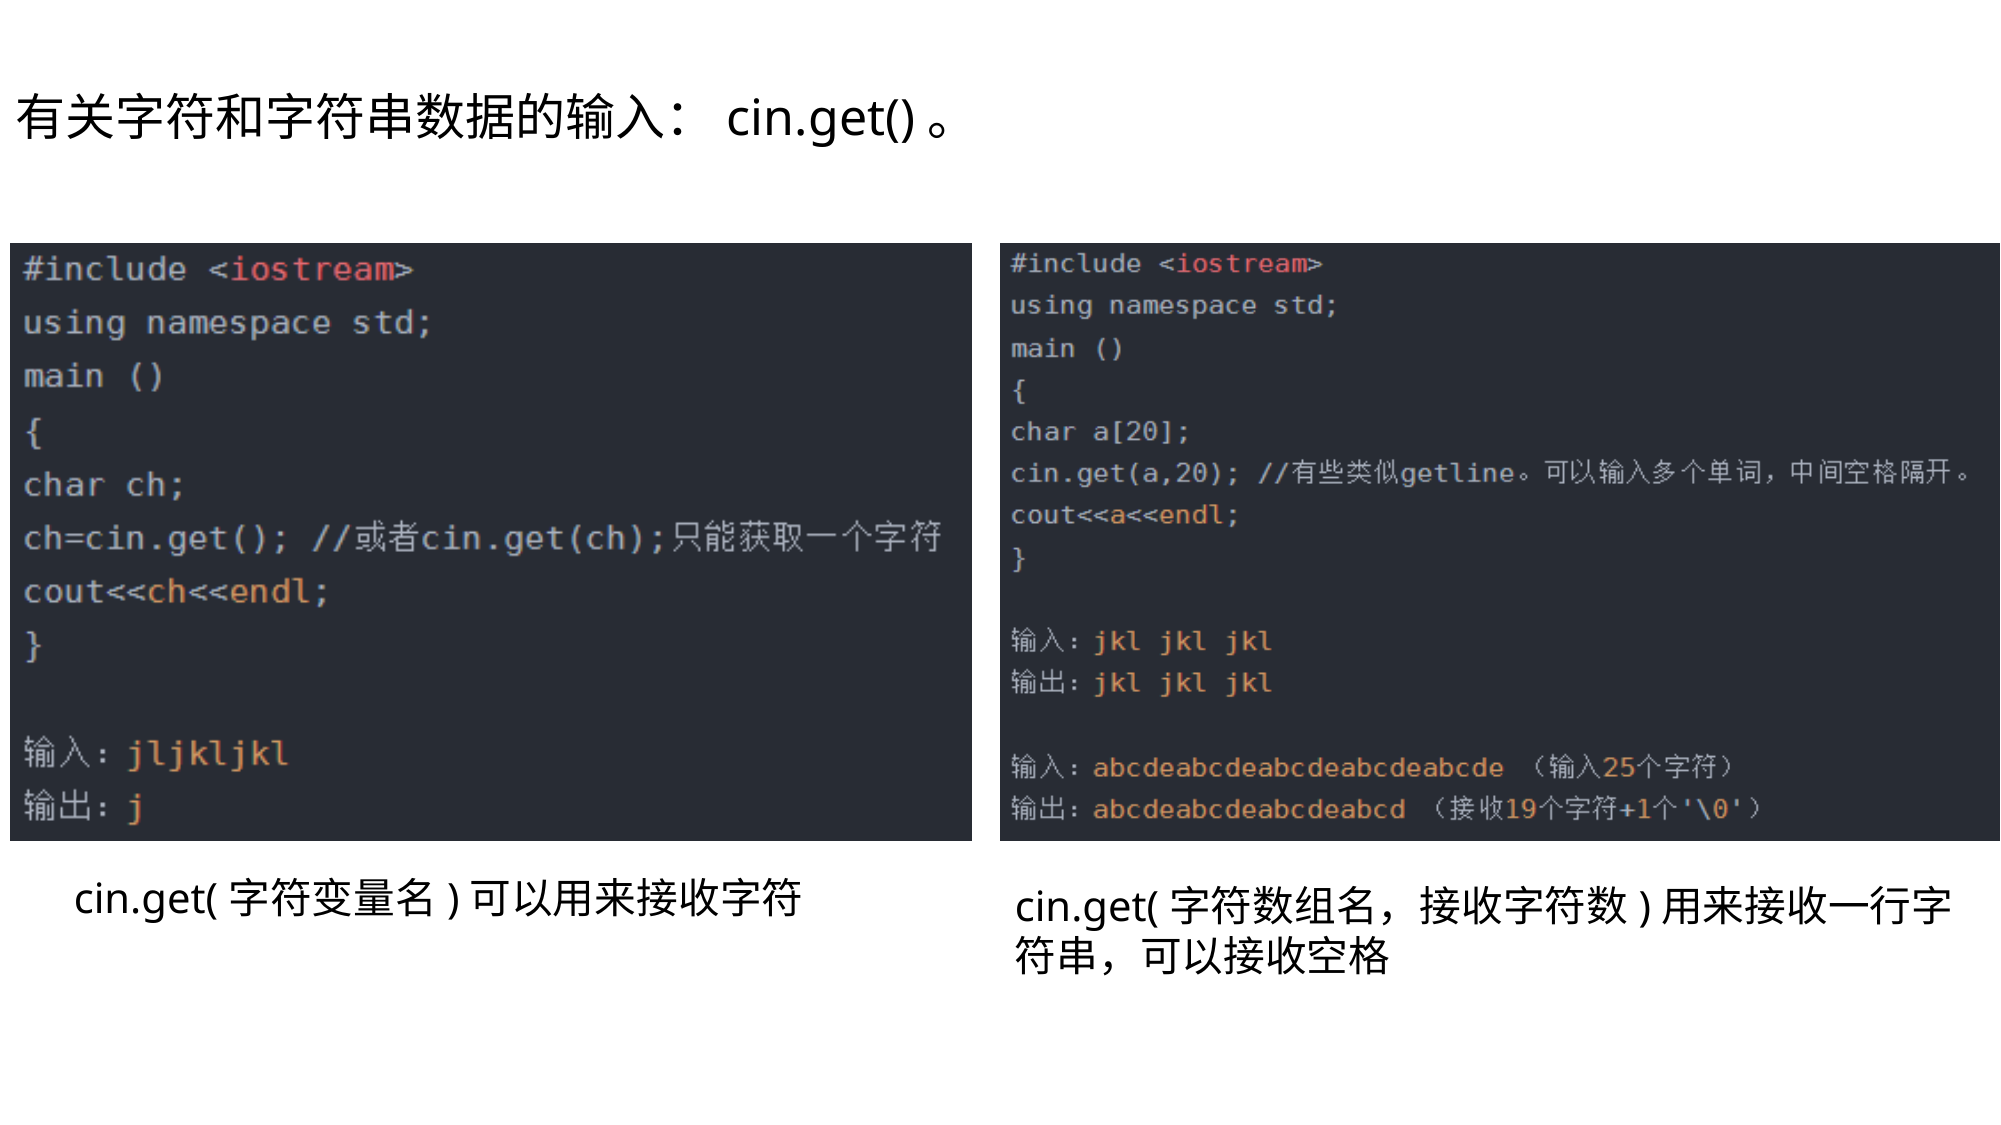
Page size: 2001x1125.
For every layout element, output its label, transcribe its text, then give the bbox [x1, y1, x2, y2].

text_box cin.get(字符数组名，接收字符数)用来接收一行字符串，可以接收空格 [999, 872, 2000, 988]
picture [1000, 243, 2000, 841]
title 有关字符和字符串数据的输入：cin.get()。 [0, 50, 1911, 154]
text_box cin.get(字符变量名)可以用来接收字符 [59, 864, 819, 930]
picture [10, 243, 972, 841]
